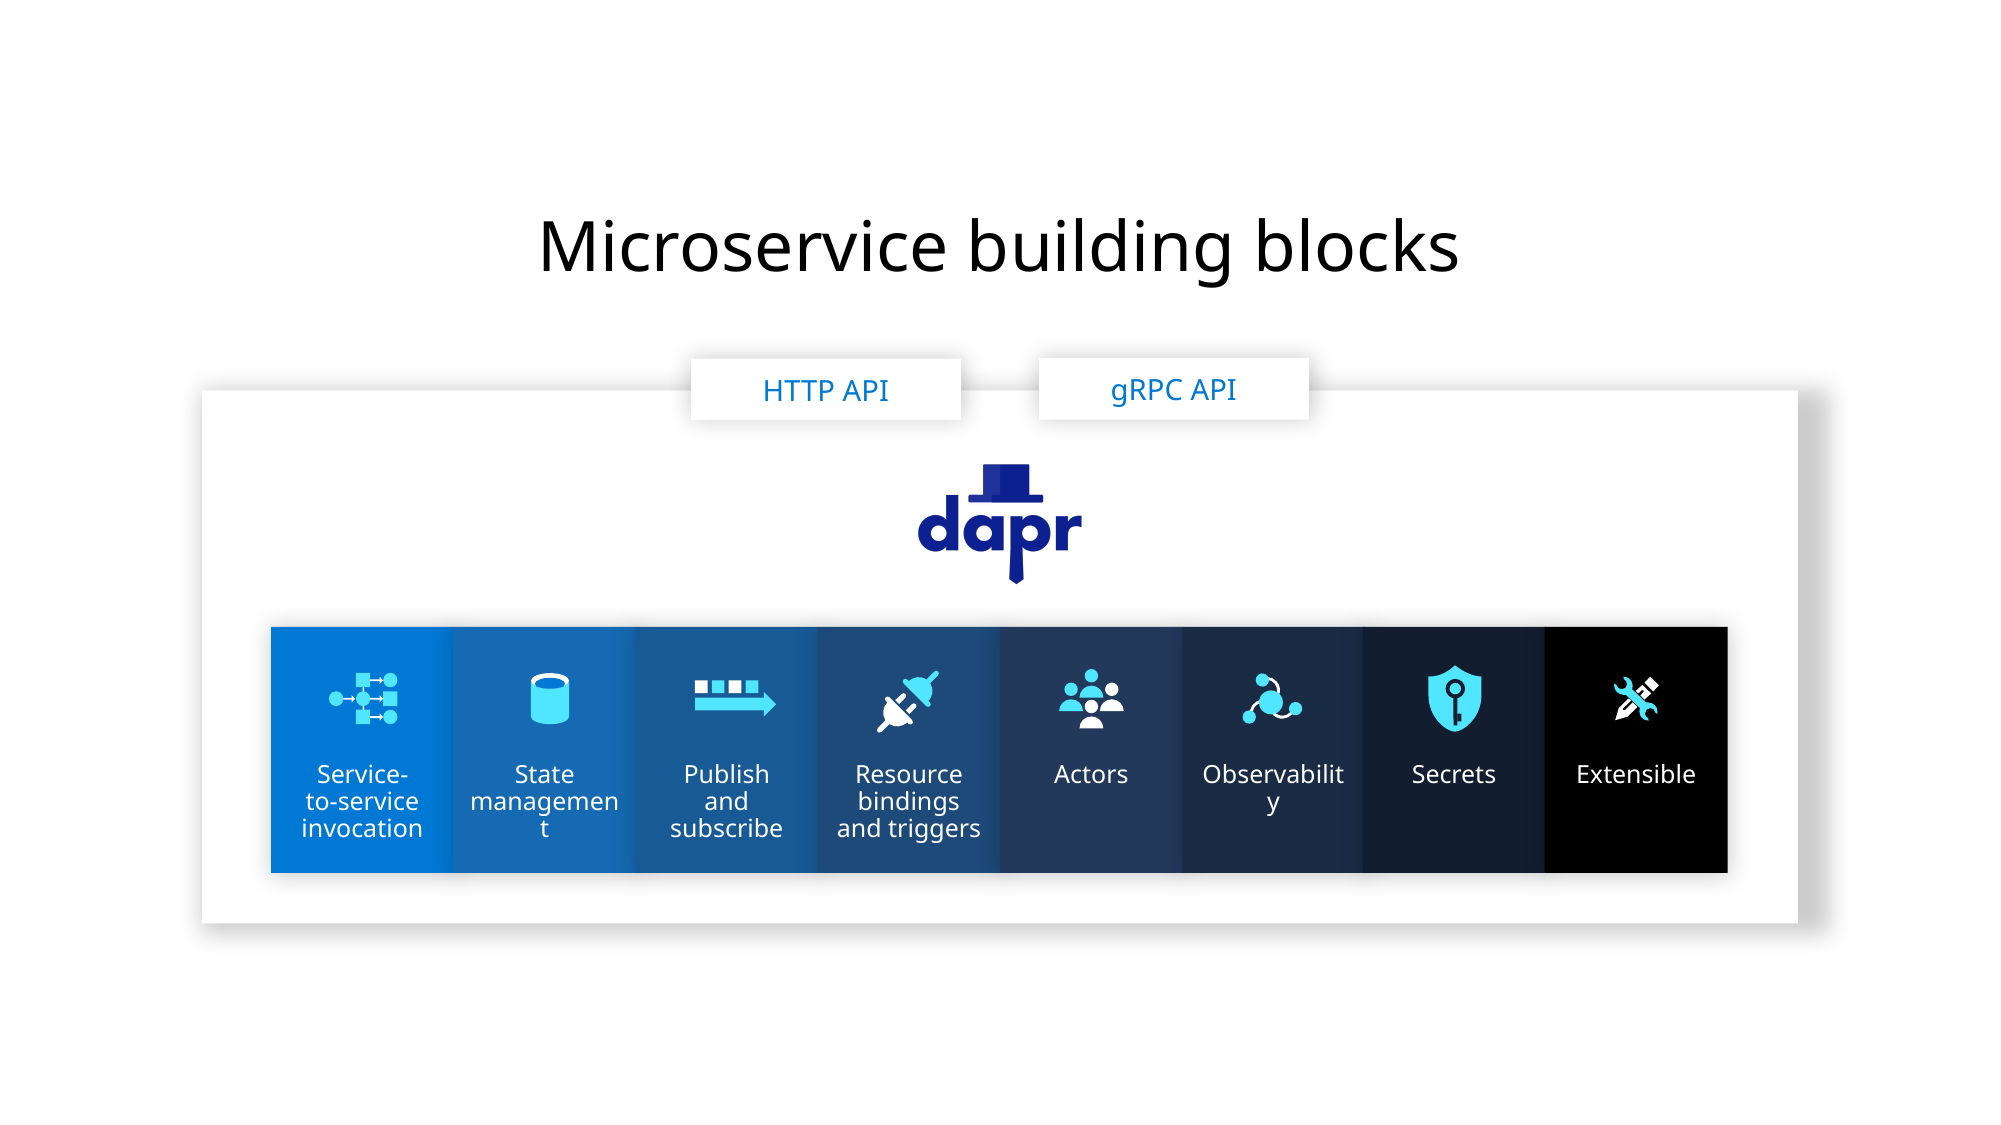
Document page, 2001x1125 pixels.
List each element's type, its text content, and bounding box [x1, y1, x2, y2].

title Microservice building blocks [96, 203, 1904, 295]
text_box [691, 358, 1309, 421]
picture [912, 456, 1088, 593]
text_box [271, 626, 1728, 873]
text_box [202, 390, 1798, 924]
